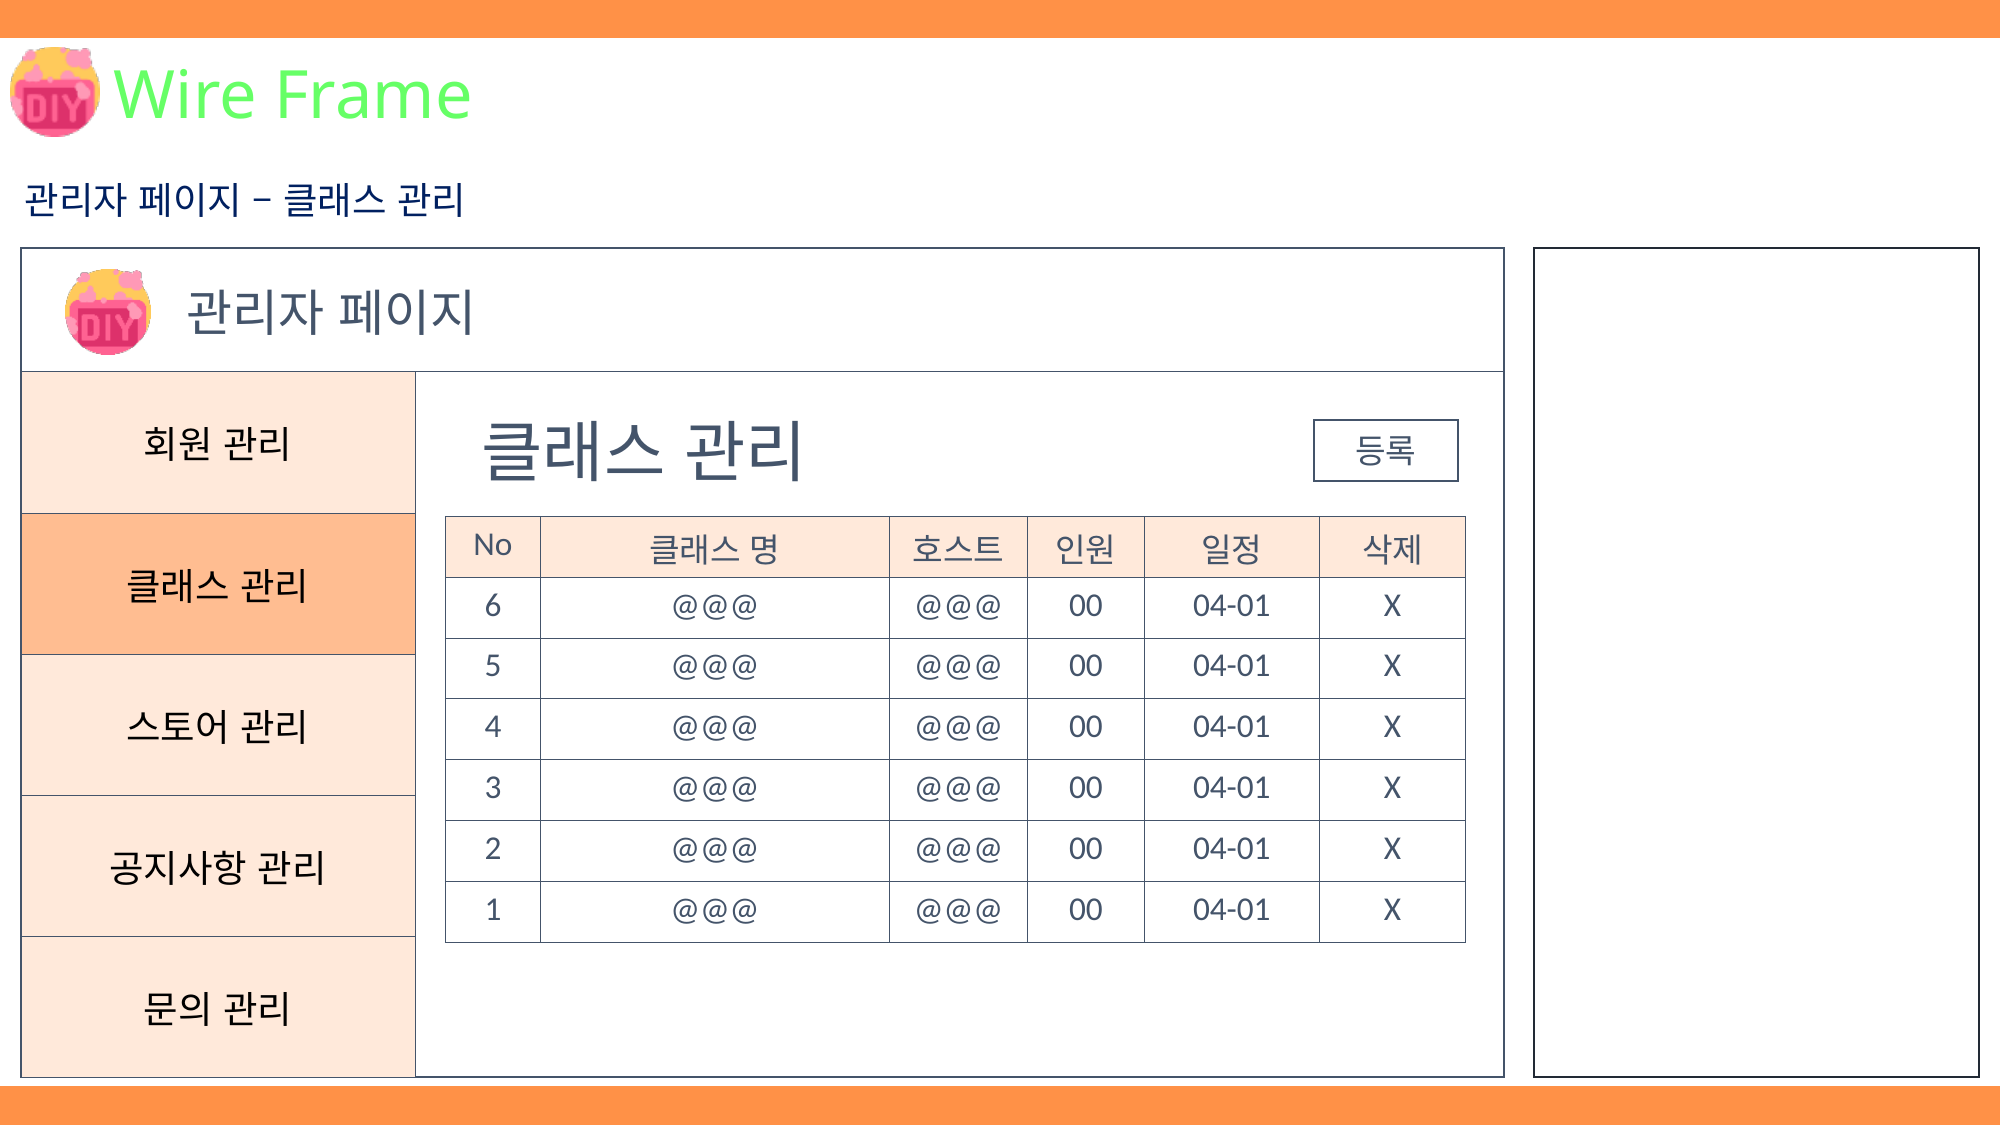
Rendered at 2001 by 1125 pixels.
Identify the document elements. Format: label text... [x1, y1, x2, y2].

table_header 호스트 [890, 517, 1027, 577]
text_box 관리자 페이지 – 클래스 관리 [9, 169, 1466, 230]
table_cell @@@ [890, 760, 1027, 820]
table_cell @@@ [890, 639, 1027, 698]
text_box [20, 247, 1505, 371]
table_cell @@@ [541, 760, 889, 820]
table_cell 04-01 [1145, 699, 1319, 759]
table_cell @@@ [541, 578, 889, 638]
table_header 인원 [1028, 517, 1144, 577]
table_cell @@@ [541, 821, 889, 881]
table_cell 3 [446, 760, 540, 820]
table_cell 04-01 [1145, 578, 1319, 638]
text_box [1533, 247, 1980, 1078]
table_cell X [1320, 821, 1465, 881]
table_cell 00 [1028, 578, 1144, 638]
table_cell 2 [446, 821, 540, 881]
text_box 관리자 페이지 [171, 273, 542, 349]
table_cell X [1320, 760, 1465, 820]
table_cell 04-01 [1145, 760, 1319, 820]
table_cell 04-01 [1145, 882, 1319, 942]
table_cell 4 [446, 699, 540, 759]
picture [65, 269, 151, 355]
table_header 클래스 명 [541, 517, 889, 577]
table_cell @@@ [890, 699, 1027, 759]
table_cell 5 [446, 639, 540, 698]
table_cell X [1320, 639, 1465, 698]
table_cell @@@ [890, 821, 1027, 881]
picture [9, 47, 100, 137]
table_cell 스토어 관리 [22, 655, 414, 795]
table_cell 00 [1028, 821, 1144, 881]
table_cell @@@ [541, 699, 889, 759]
table_cell @@@ [541, 639, 889, 698]
table_cell 공지사항 관리 [22, 796, 414, 936]
table_cell X [1320, 882, 1465, 942]
table_header 삭제 [1320, 517, 1465, 577]
table_cell X [1320, 699, 1465, 759]
table_header 일정 [1145, 517, 1319, 577]
table_cell @@@ [890, 578, 1027, 638]
table_cell 04-01 [1145, 821, 1319, 881]
table_cell 00 [1028, 639, 1144, 698]
table_cell 문의 관리 [22, 937, 414, 1077]
text_box [416, 372, 1505, 1078]
table_header 회원 관리 [22, 372, 414, 513]
table_cell 6 [446, 578, 540, 638]
table_cell 00 [1028, 882, 1144, 942]
table_cell @@@ [541, 882, 889, 942]
table_cell 1 [446, 882, 540, 942]
table_cell 00 [1028, 760, 1144, 820]
table_cell 04-01 [1145, 639, 1319, 698]
table_cell 00 [1028, 699, 1144, 759]
text_box 클래스 관리 [466, 402, 863, 498]
text_box [0, 38, 2000, 1086]
table_cell X [1320, 578, 1465, 638]
table_header No [446, 517, 540, 577]
text_box 등록 [1313, 419, 1459, 482]
table_cell @@@ [890, 882, 1027, 942]
table_cell 클래스 관리 [22, 514, 414, 654]
text_box Wire Frame [99, 43, 515, 139]
